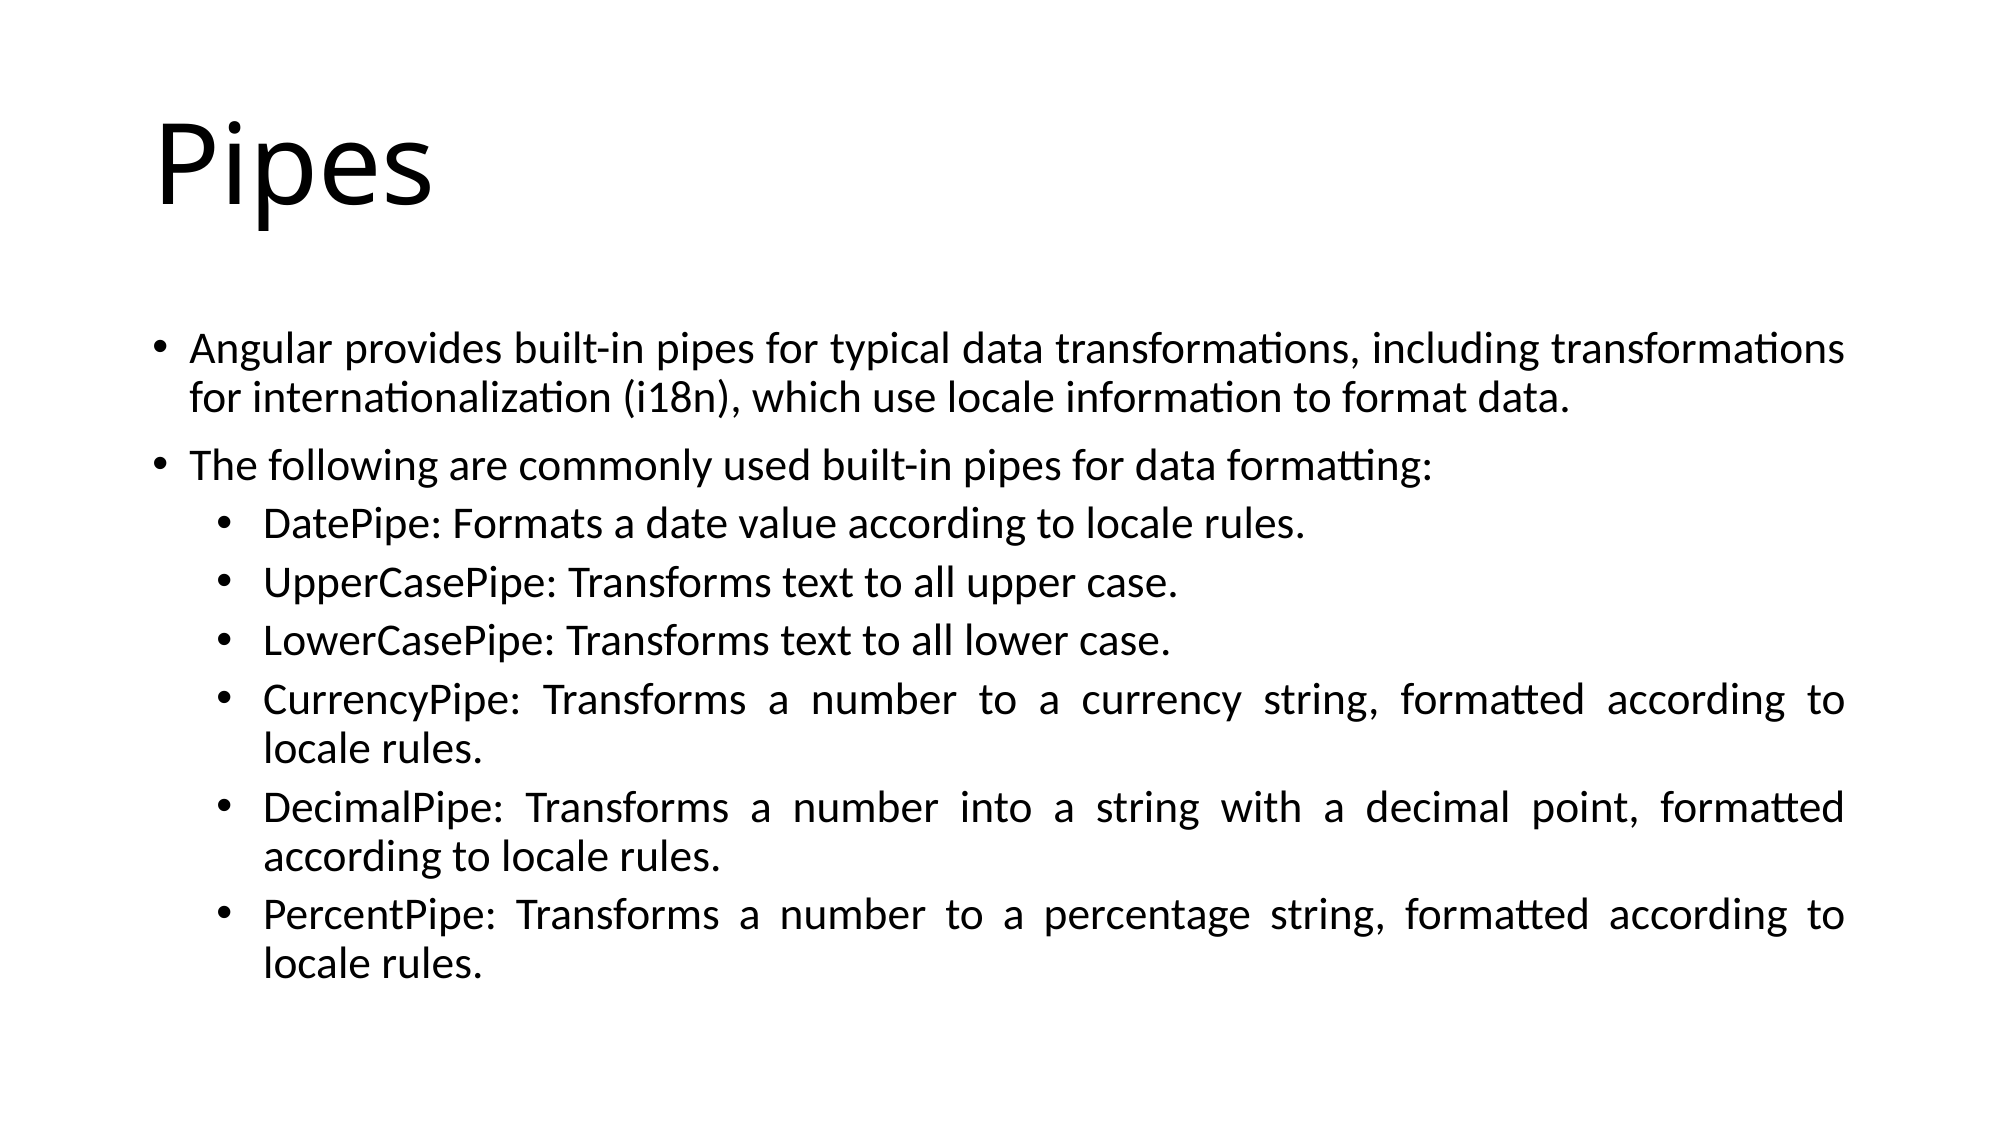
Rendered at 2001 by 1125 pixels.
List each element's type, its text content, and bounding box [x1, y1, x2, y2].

list Angular provides built-in pipes for typical data transformations, including transformations for internationalization (i18n), which use locale information to format data. The following are commonly used built-in pipes for data formatting: DatePipe: Formats a date value according to locale rules. UpperCasePipe: Transforms text to all upper case. LowerCasePipe: Transforms text to all lower case. CurrencyPipe: Transforms a number to a currency string, formatted according to locale rules. DecimalPipe: Transforms a number into a string with a decimal point, formatted according to locale rules. PercentPipe: Transforms a number to a percentage string, formatted according to locale rules. [137, 316, 1863, 1014]
title Pipes [137, 59, 1863, 278]
